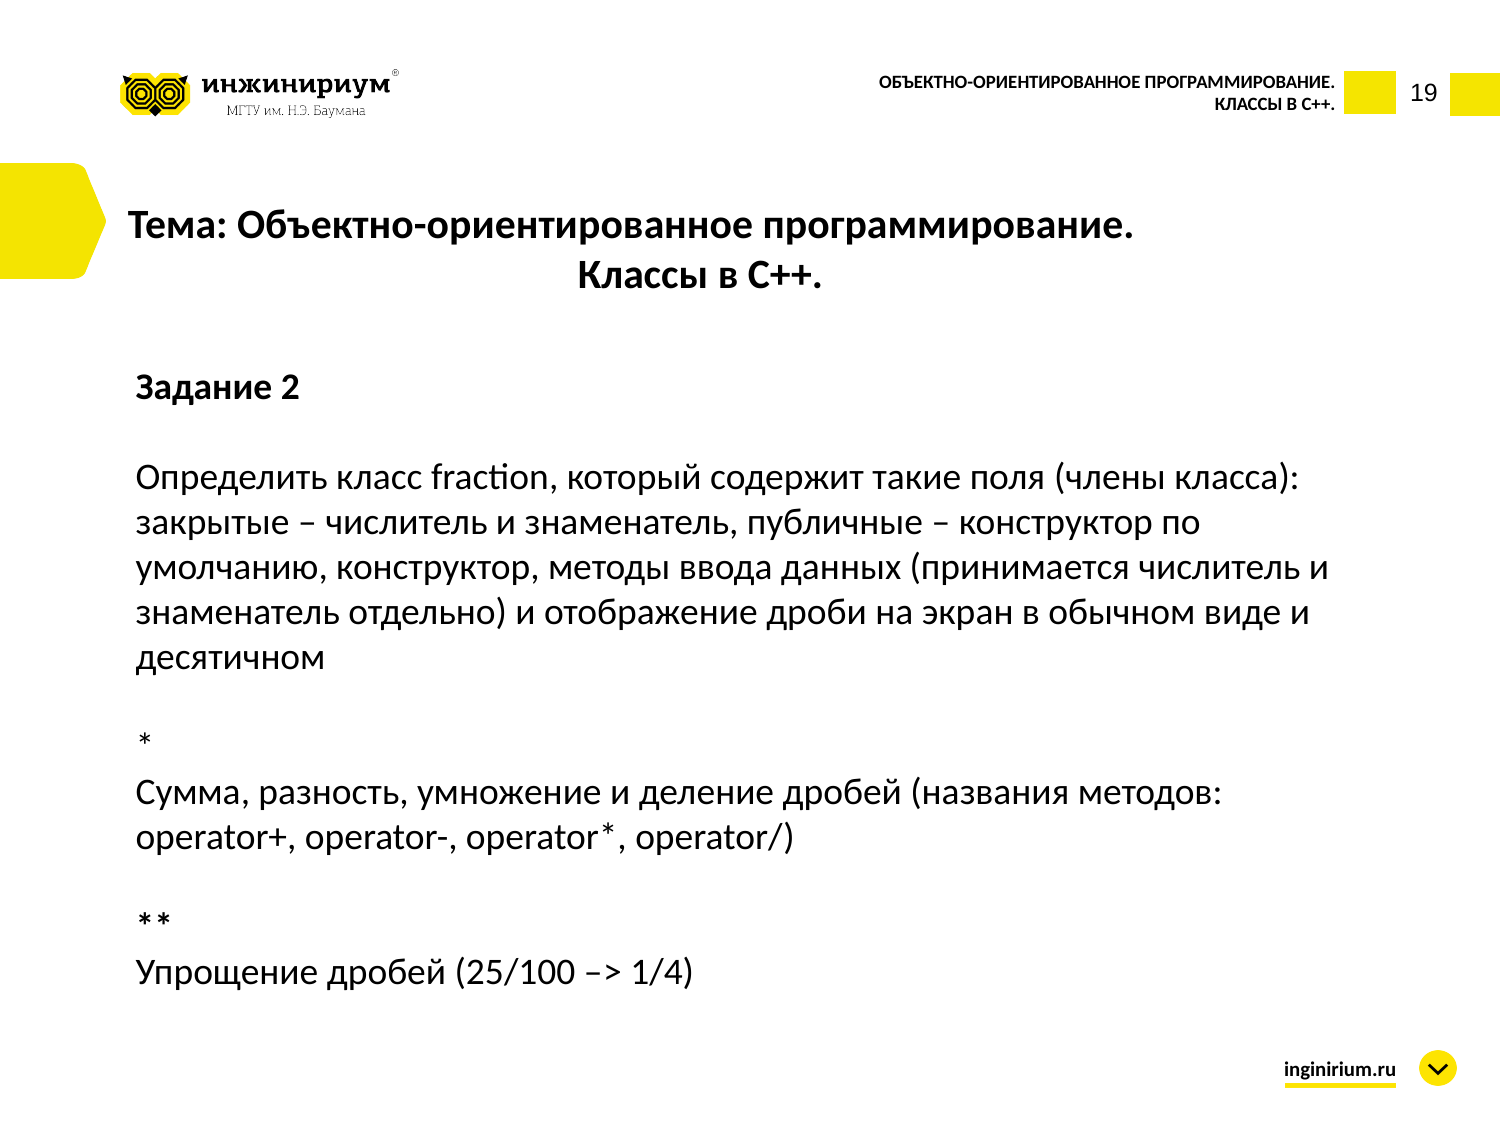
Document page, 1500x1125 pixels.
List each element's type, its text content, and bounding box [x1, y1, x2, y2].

picture [1344, 71, 1396, 115]
text_box ОБЪЕКТНО-ОРИЕНТИРОВАННОЕ ПРОГРАММИРОВАНИЕ. КЛАССЫ В С++. [723, 62, 1350, 122]
text_box Тема: Объектно-ориентированное программирование. Классы в С++. [113, 189, 1353, 255]
picture [0, 163, 106, 279]
picture [1449, 73, 1500, 116]
text_box inginirium.ru [1263, 1047, 1412, 1088]
picture [1284, 1083, 1396, 1088]
text_box 19 [1395, 68, 1462, 114]
text_box Задание 2 Определить класс fraction, который содержит такие поля (члены класса): закрытые – числитель и знаменатель, публичные – конструктор по умолчанию, конструктор, методы ввода данных (принимается числитель и знаменатель отдельно) и отображение дроби на экран в обычном виде и десятичном * Сумма, разность, умножение и деление дробей (названия методов: operator+, operator-, operator*, operator/) ** Упрощение дробей (25/100 –> 1/4) [120, 354, 1371, 1048]
picture [120, 68, 399, 119]
picture [1419, 1049, 1457, 1086]
